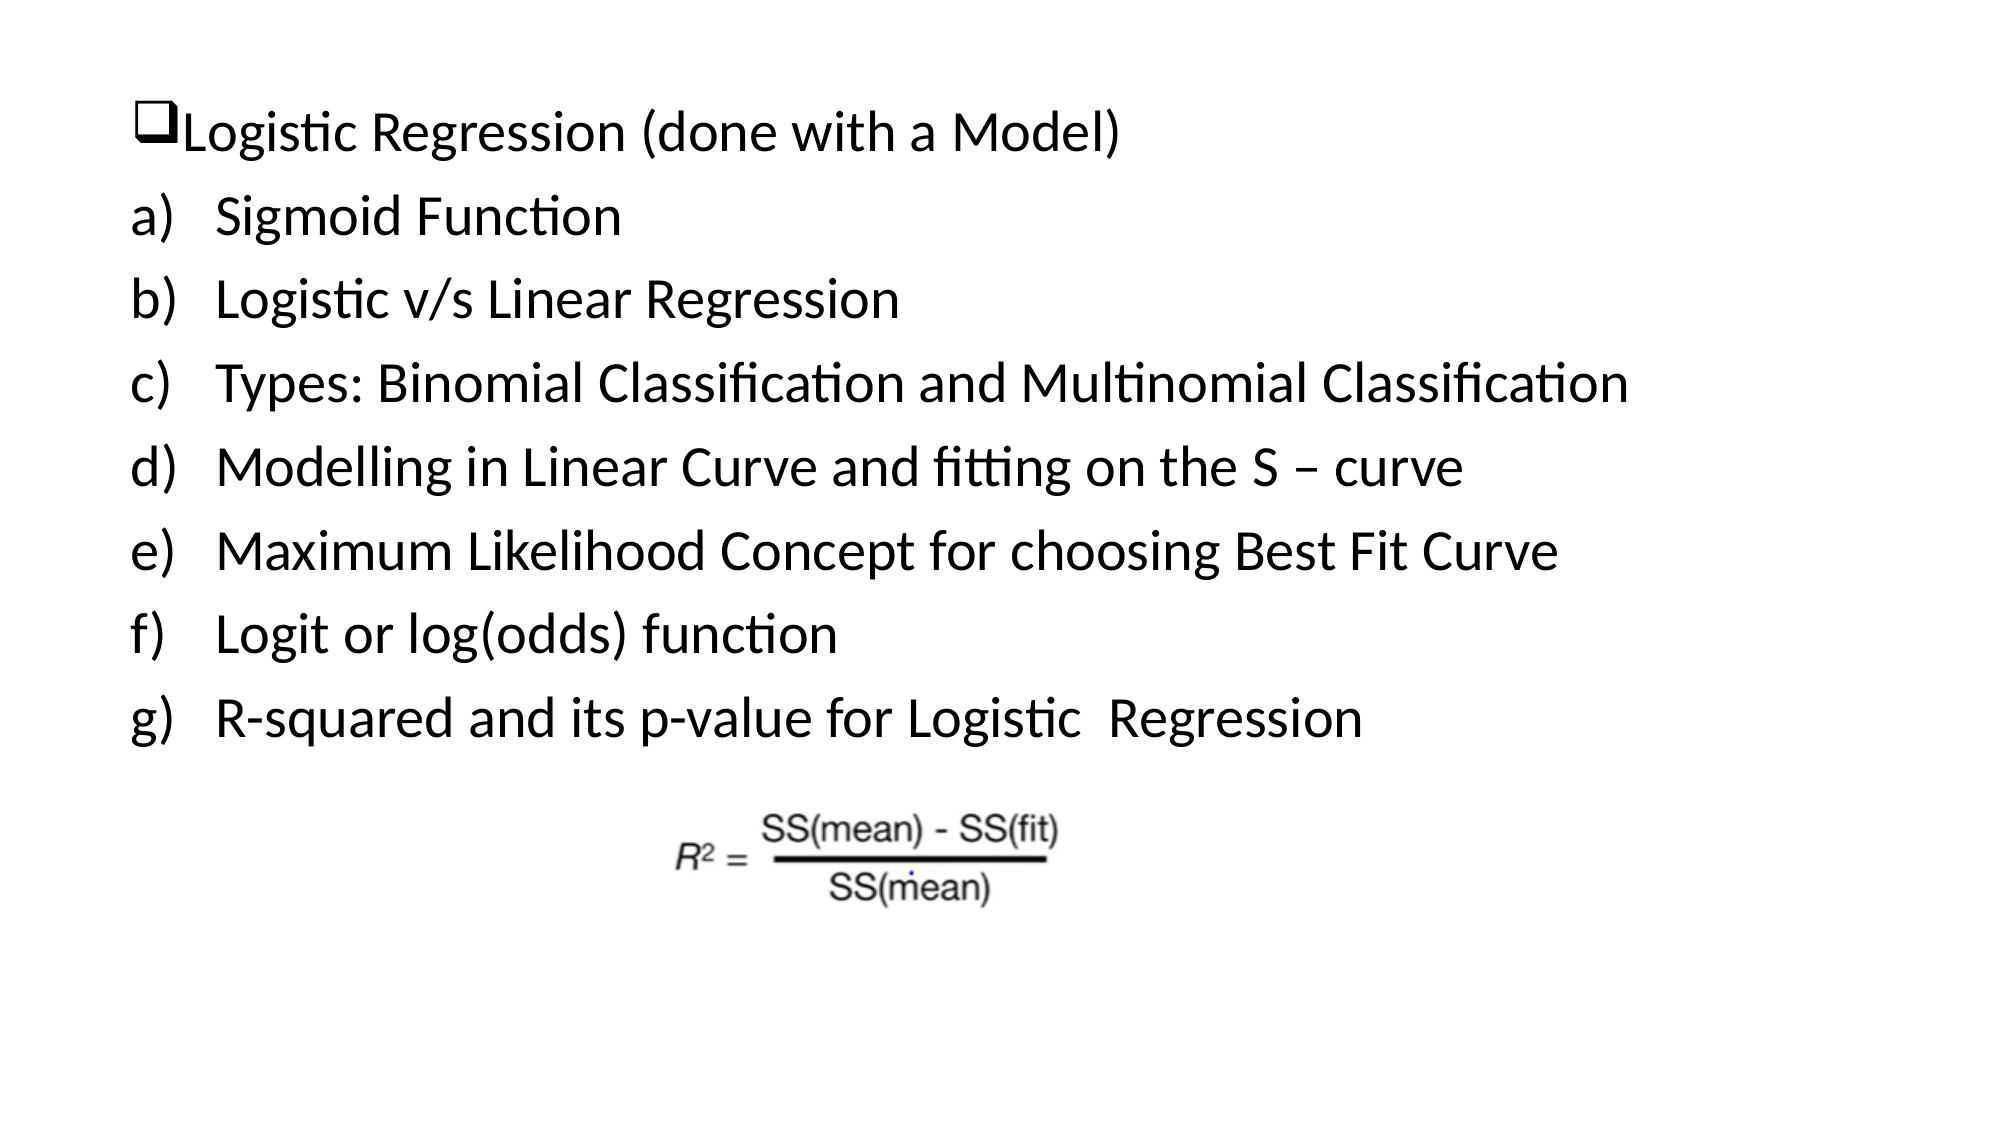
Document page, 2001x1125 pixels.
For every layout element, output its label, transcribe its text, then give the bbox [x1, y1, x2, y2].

picture [660, 803, 1077, 910]
text_box Logistic Regression (done with a Model) Sigmoid Function Logistic v/s Linear Regression Types: Binomial Classification and Multinomial Classification Modelling in Linear Curve and fitting on the S – curve Maximum Likelihood Concept for choosing Best Fit Curve Logit or log(odds) function R-squared and its p-value for Logistic Regression [115, 93, 1863, 1008]
